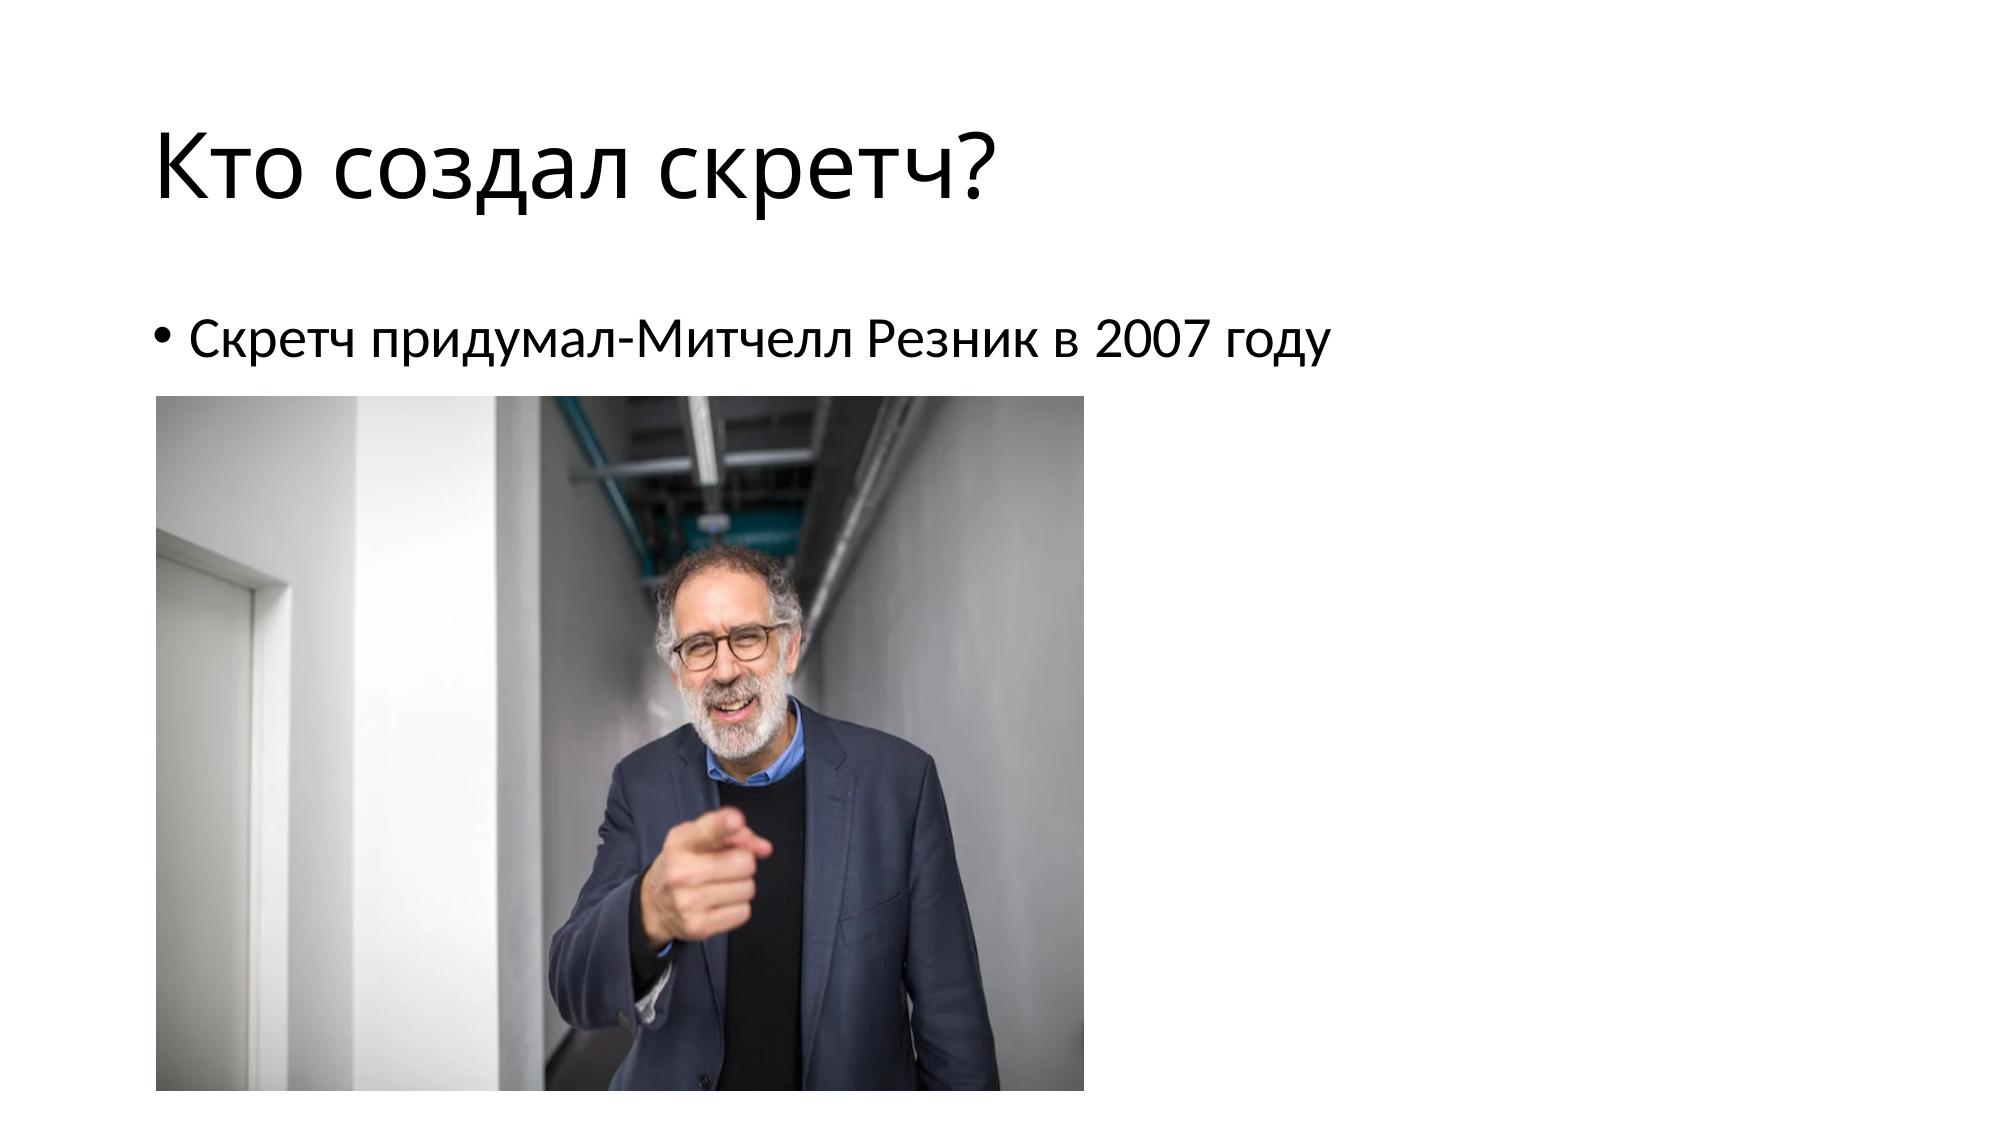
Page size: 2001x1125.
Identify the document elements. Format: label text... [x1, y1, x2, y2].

list Скретч придумал-Митчелл Резник в 2007 году [137, 299, 1863, 1014]
picture [156, 396, 1084, 1091]
title Кто создал скретч? [137, 59, 1863, 278]
